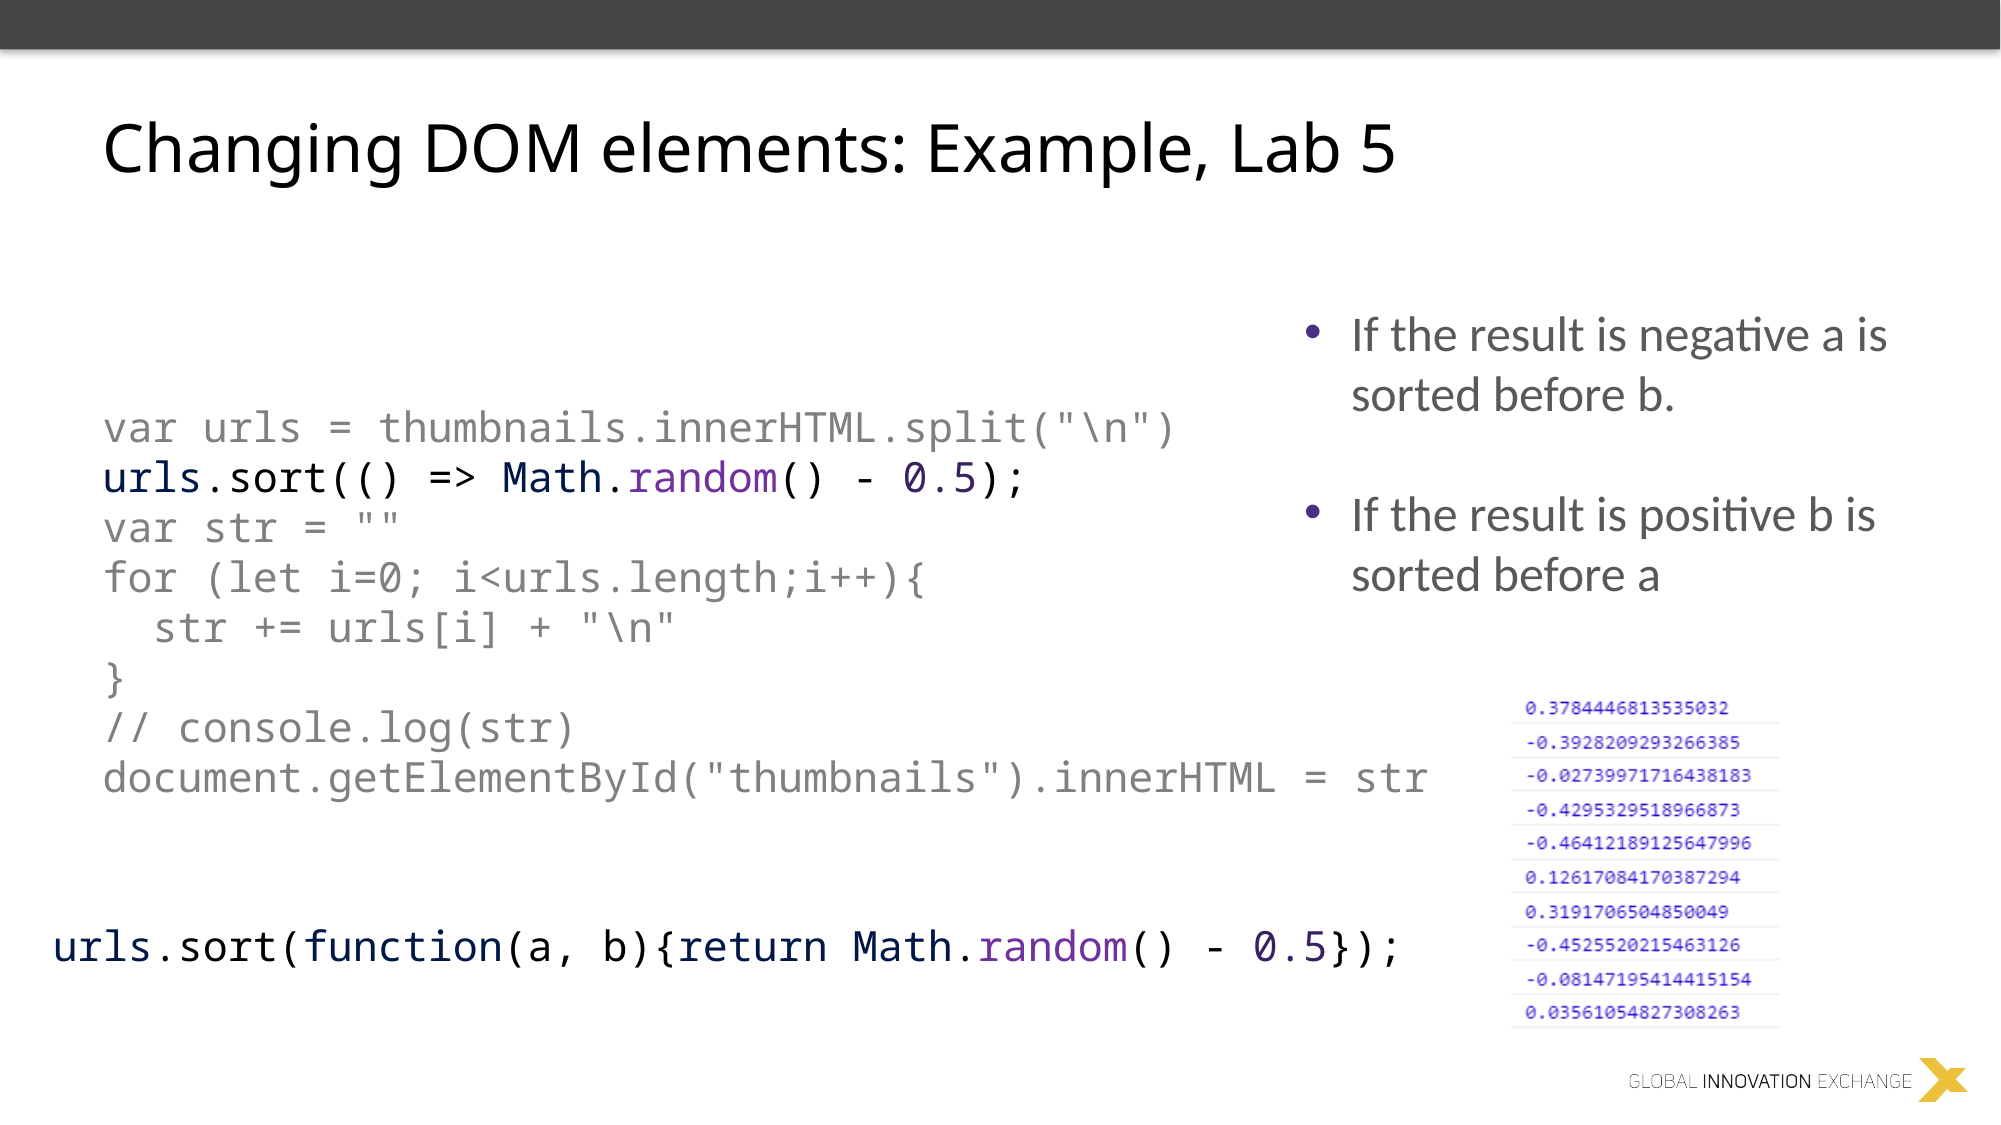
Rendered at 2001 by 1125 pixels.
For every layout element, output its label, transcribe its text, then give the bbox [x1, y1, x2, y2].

text_box var urls = thumbnails.innerHTML.split("\n") urls.sort(() => Math.random() - 0.5); var str = "" for (let i=0; i<urls.length;i++){ str += urls[i] + "\n" } // console.log(str) document.getElementById("thumbnails").innerHTML = str [87, 393, 1813, 809]
text_box If the result is negative a is sorted before b. If the result is positive b is sorted before a [1289, 293, 1912, 609]
picture [1619, 1053, 1979, 1107]
list Changing DOM elements: Example, Lab 5 [87, 69, 1938, 233]
picture [1510, 691, 1781, 1033]
text_box urls.sort(function(a, b){return Math.random() - 0.5}); [38, 912, 1418, 977]
